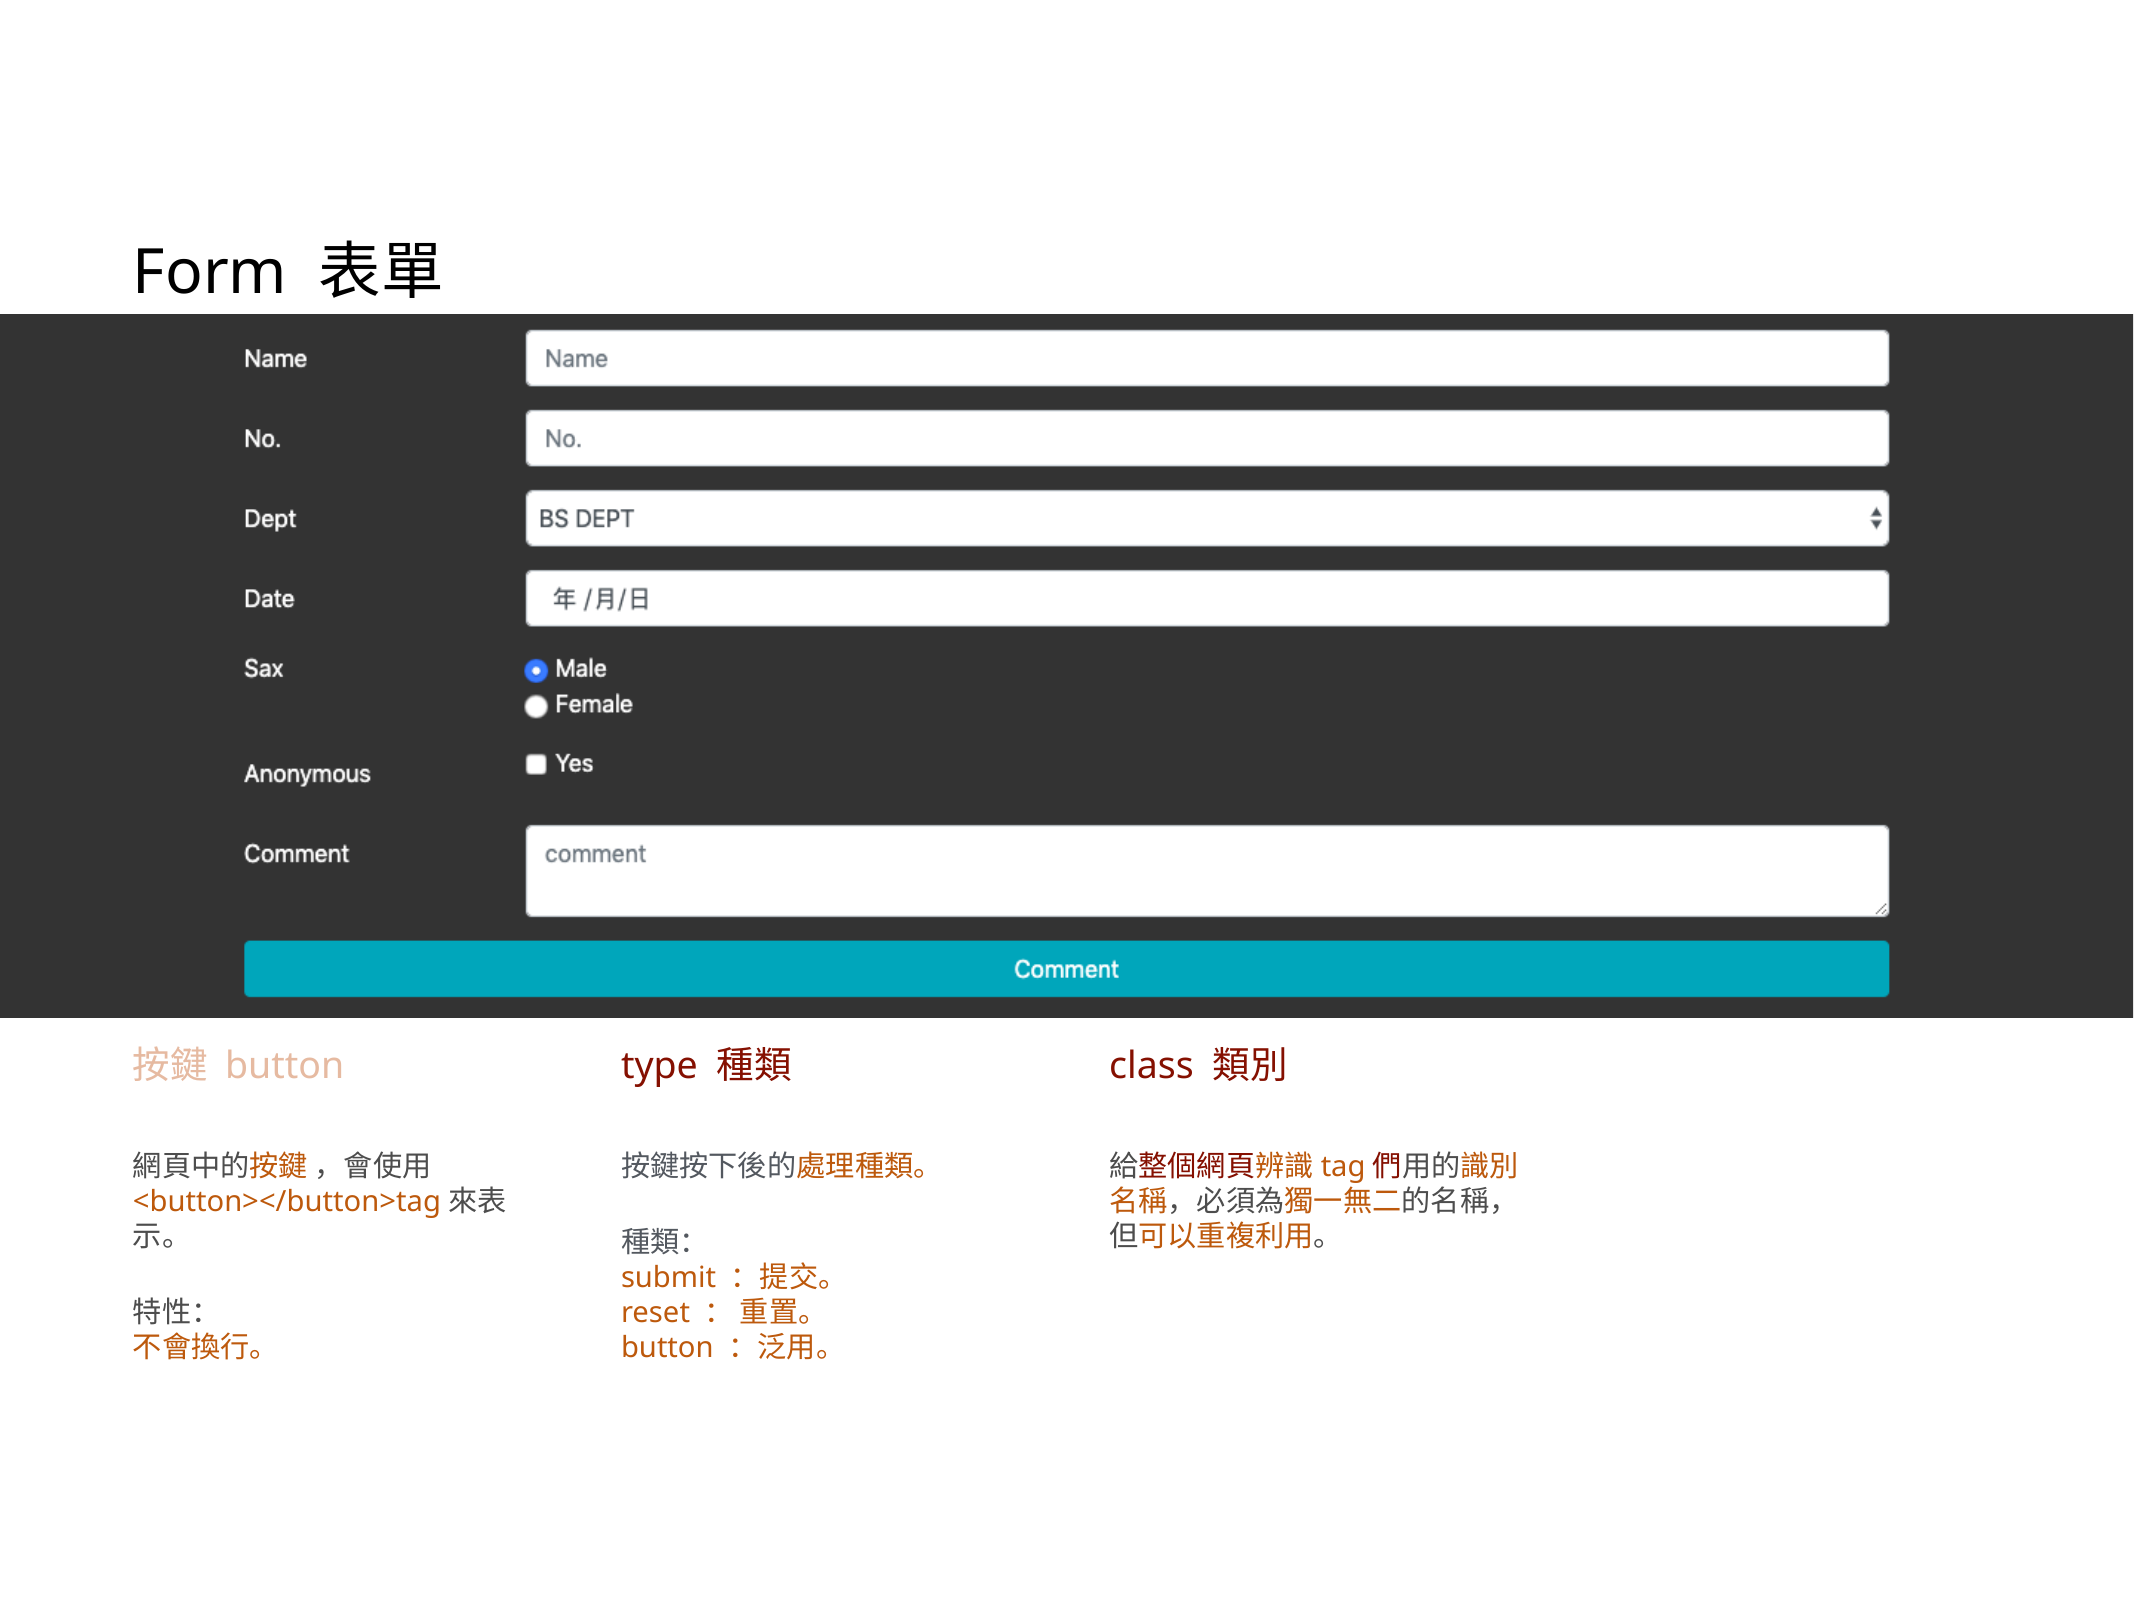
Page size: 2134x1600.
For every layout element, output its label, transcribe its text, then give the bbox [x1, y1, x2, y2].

text_box 按鍵 button [132, 1022, 552, 1106]
title Form 表單 [132, 226, 1529, 311]
text_box 網頁中的按鍵 ，會使用 <button></button>tag來表示。 特性： 不會換行。 [132, 1147, 552, 1578]
text_box type 種類 [621, 1022, 1040, 1106]
text_box class 類別 [1109, 1022, 1528, 1106]
picture [0, 314, 2134, 1019]
text_box 按鍵按下後的處理種類。 種類： submit ：提交。 reset ： 重置。 button ：泛用。 [621, 1147, 1040, 1526]
text_box 給整個網頁辨識tag們用的識別名稱，必須為獨一無二的名稱，但可以重複利用。 [1109, 1147, 1528, 1578]
